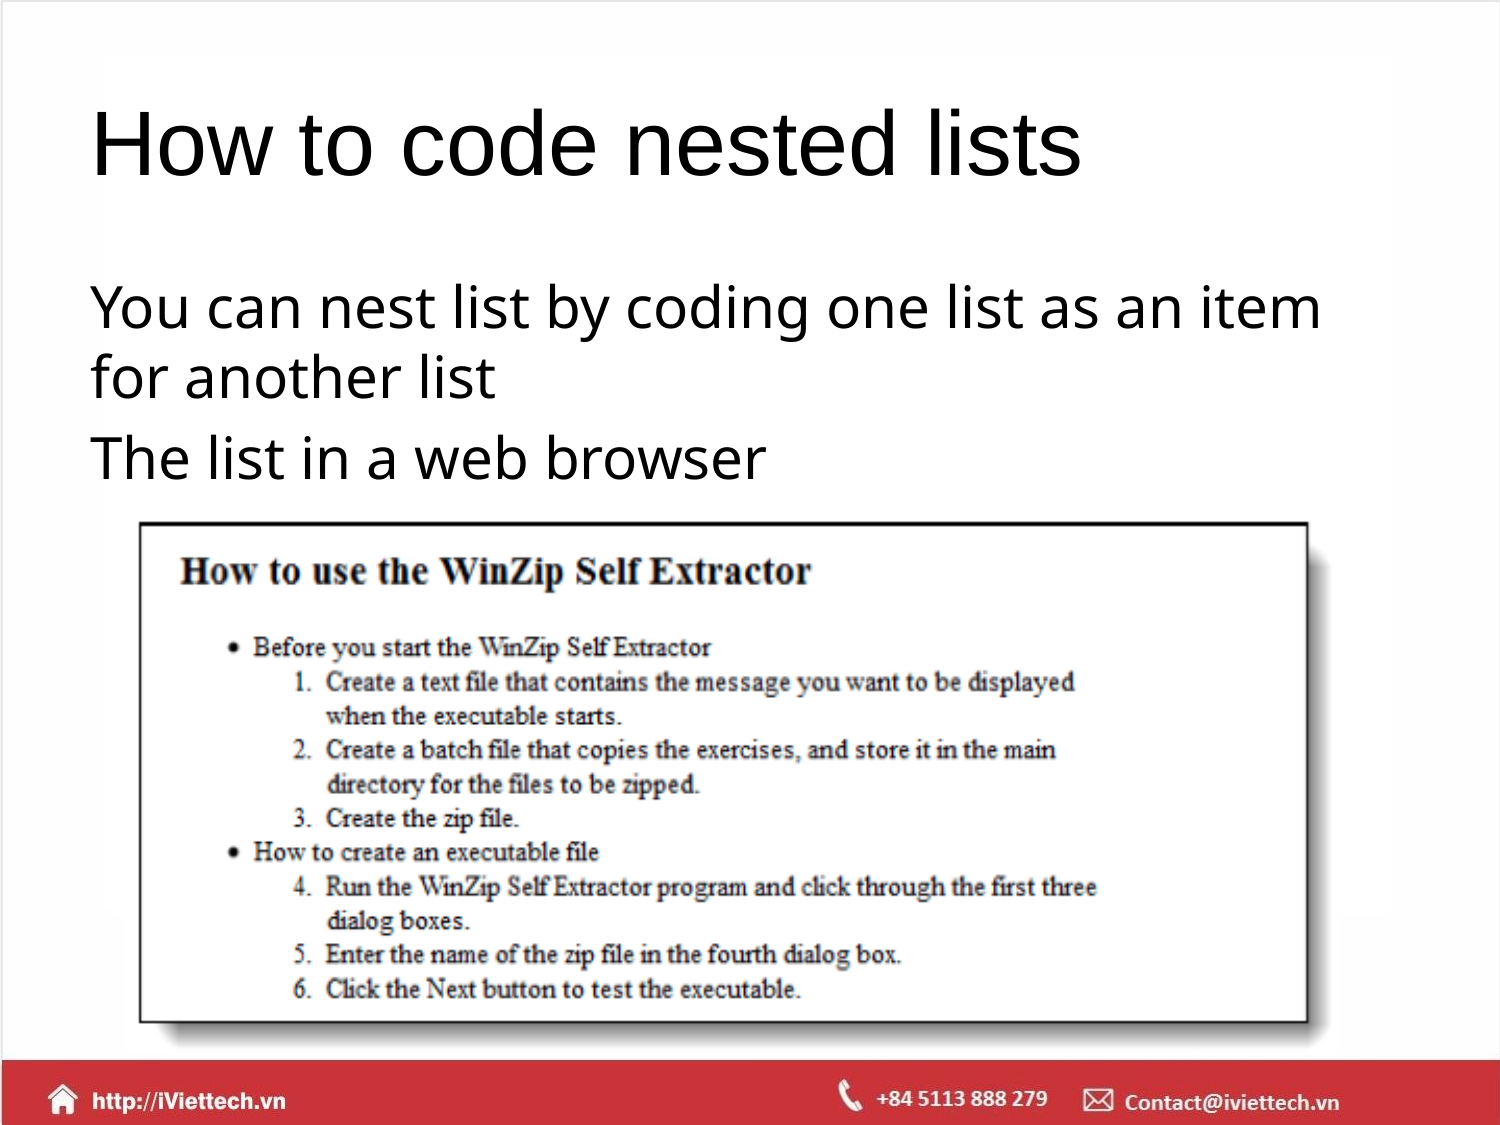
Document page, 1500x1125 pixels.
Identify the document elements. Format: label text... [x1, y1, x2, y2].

picture [0, 0, 1500, 1125]
title How to code nested lists [75, 45, 1425, 233]
list You can nest list by coding one list as an item for another list The list in a web browser [75, 262, 1425, 1005]
